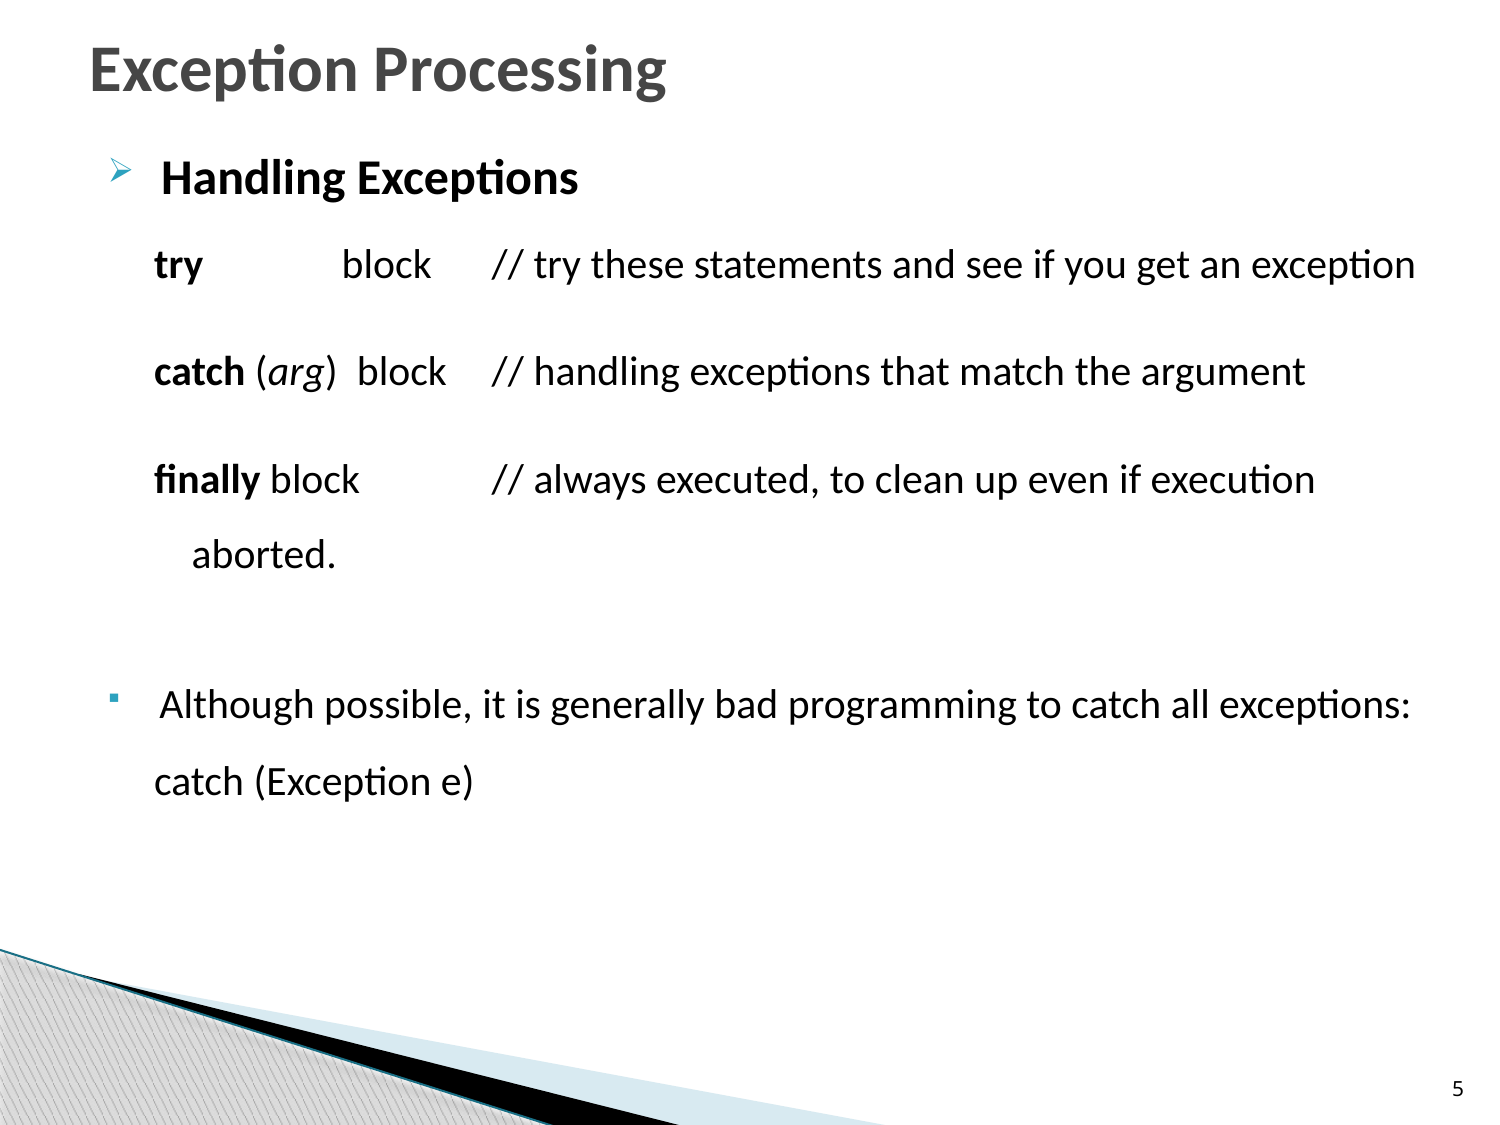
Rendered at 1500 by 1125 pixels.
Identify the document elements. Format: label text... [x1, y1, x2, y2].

list Handling Exceptions try block // try these statements and see if you get an exception catch (arg) block // handling exceptions that match the argument finally block // always executed, to clean up even if execution aborted. Although possible, it is generally bad programming to catch all exceptions: catch (Exception e) [75, 125, 1471, 1012]
slide_number 5 [1418, 1051, 1479, 1112]
title Exception Processing [75, 7, 1425, 124]
